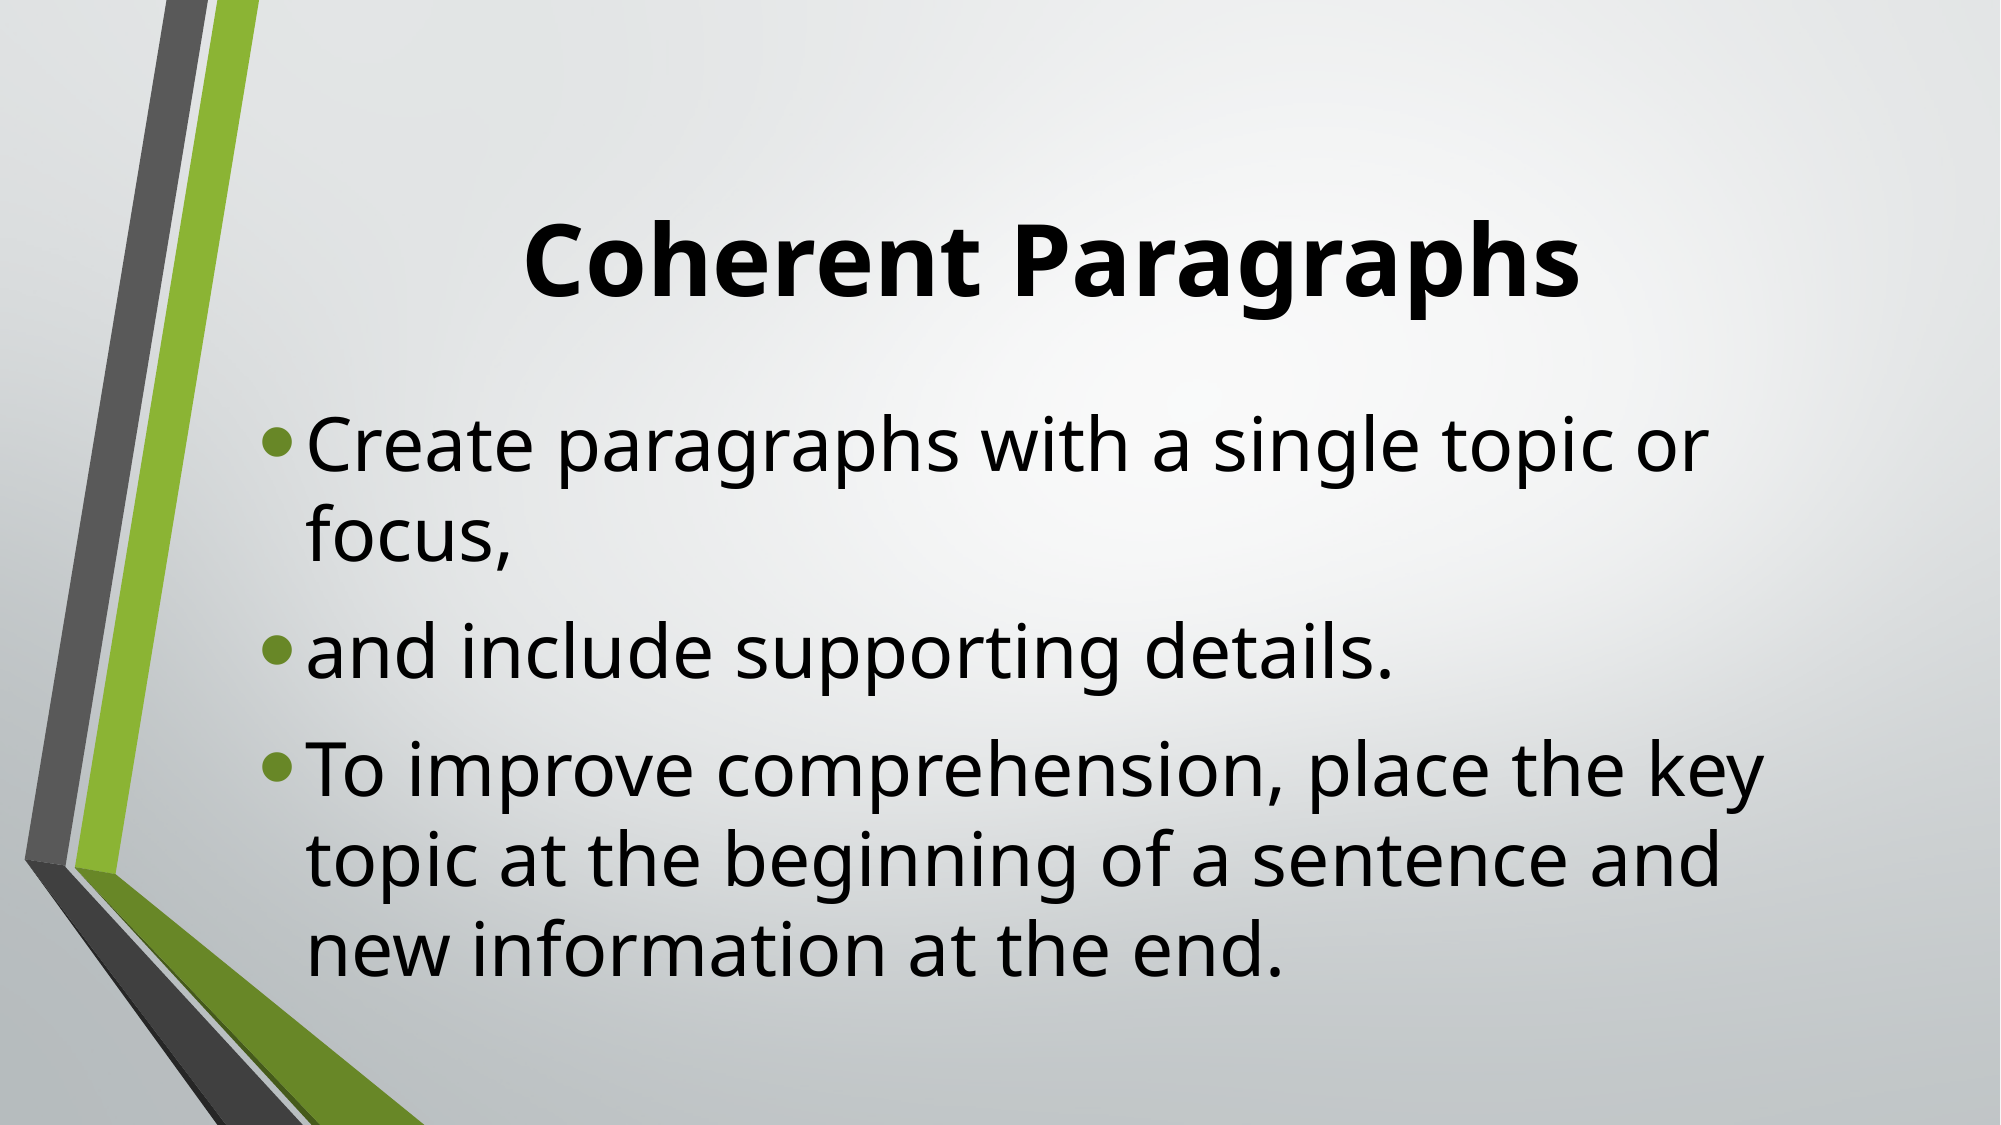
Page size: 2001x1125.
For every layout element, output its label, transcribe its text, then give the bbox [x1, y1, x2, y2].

list Create paragraphs with a single topic or focus, and include supporting details. To improve comprehension, place the key topic at the beginning of a sentence and new information at the end. [243, 437, 1887, 950]
title Coherent Paragraphs [243, 112, 1887, 400]
